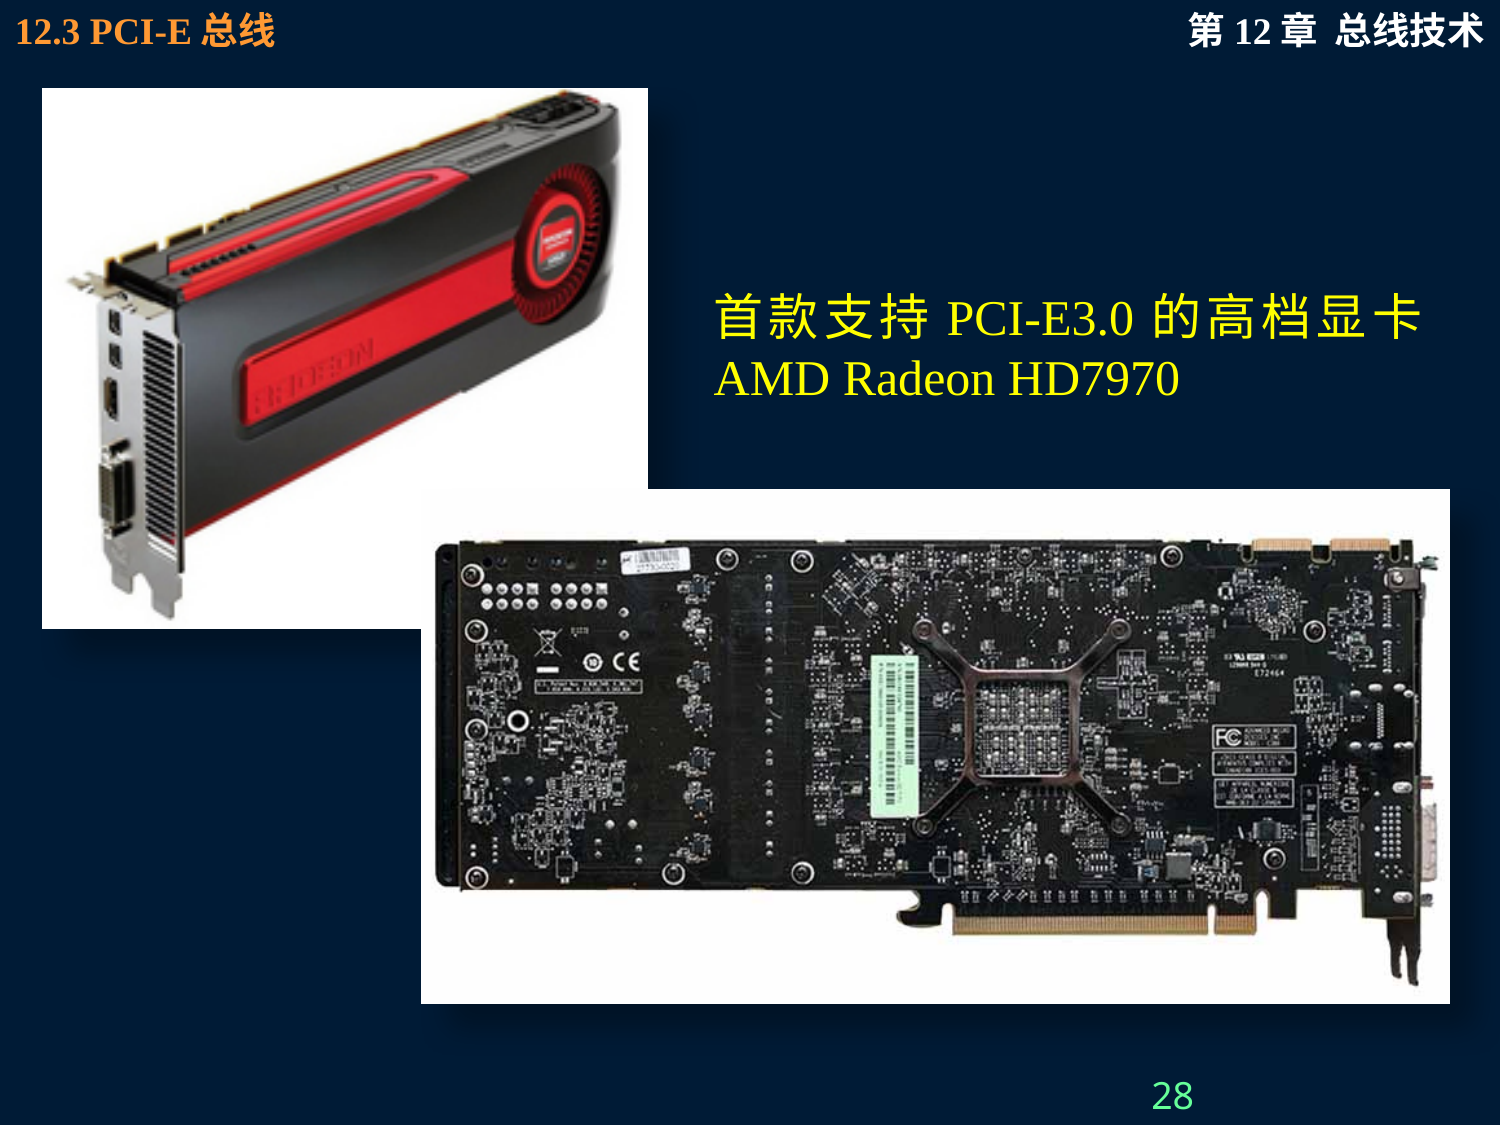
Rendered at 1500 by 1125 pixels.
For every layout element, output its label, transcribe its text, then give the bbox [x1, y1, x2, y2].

picture [421, 489, 1451, 1004]
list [42, 88, 649, 629]
text_box 首款支持PCI-E3.0的高档显卡AMD Radeon HD7970 [698, 278, 1449, 413]
